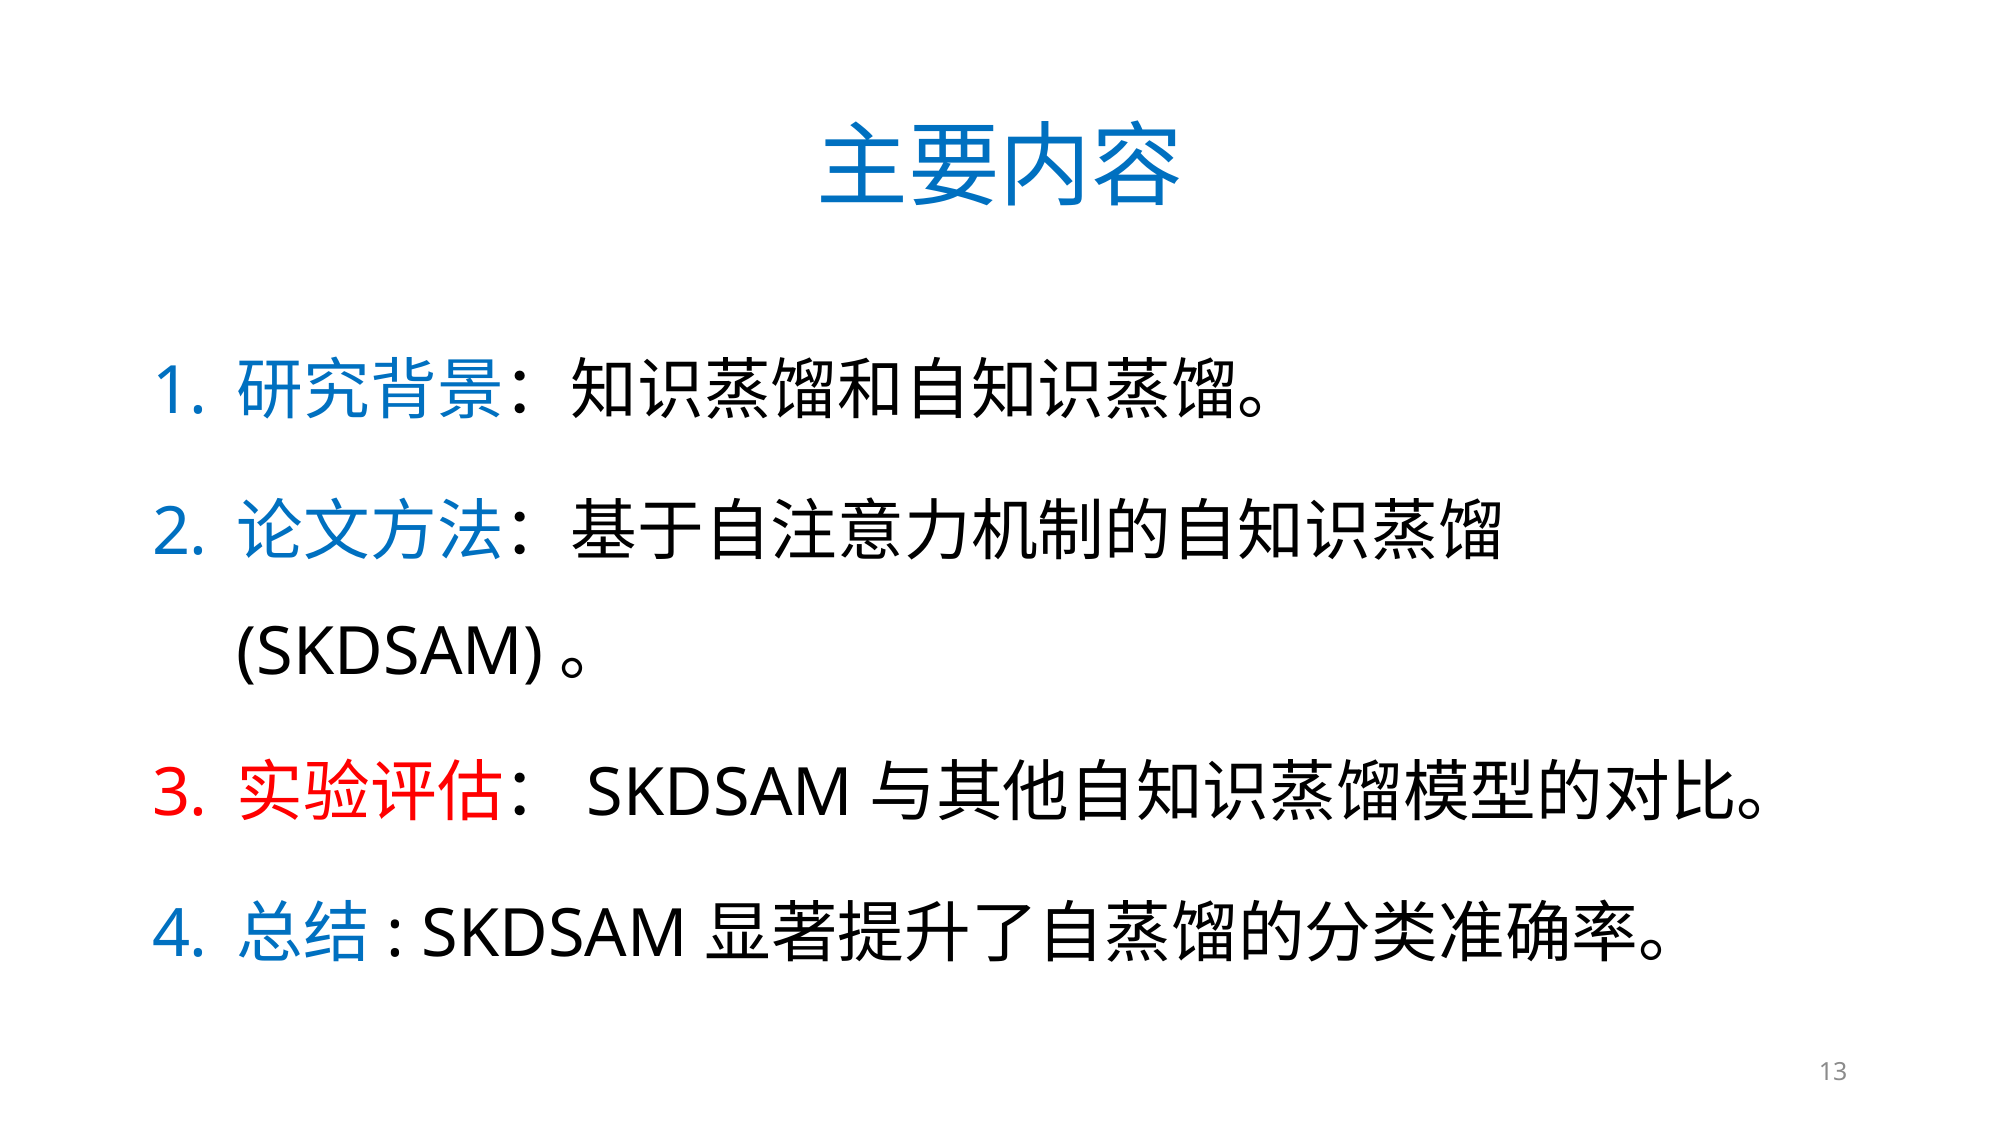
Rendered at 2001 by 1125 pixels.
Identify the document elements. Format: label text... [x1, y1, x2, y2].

slide_number 13 [1412, 1042, 1863, 1103]
title 主要内容 [137, 59, 1863, 278]
list 研究背景：知识蒸馏和自知识蒸馏。 论文方法：基于自注意力机制的自知识蒸馏(SKDSAM)。 实验评估：SKDSAM与其他自知识蒸馏模型的对比。 总结: SKDSAM显著提升了自蒸馏的分类准确率。 [137, 299, 1863, 1014]
